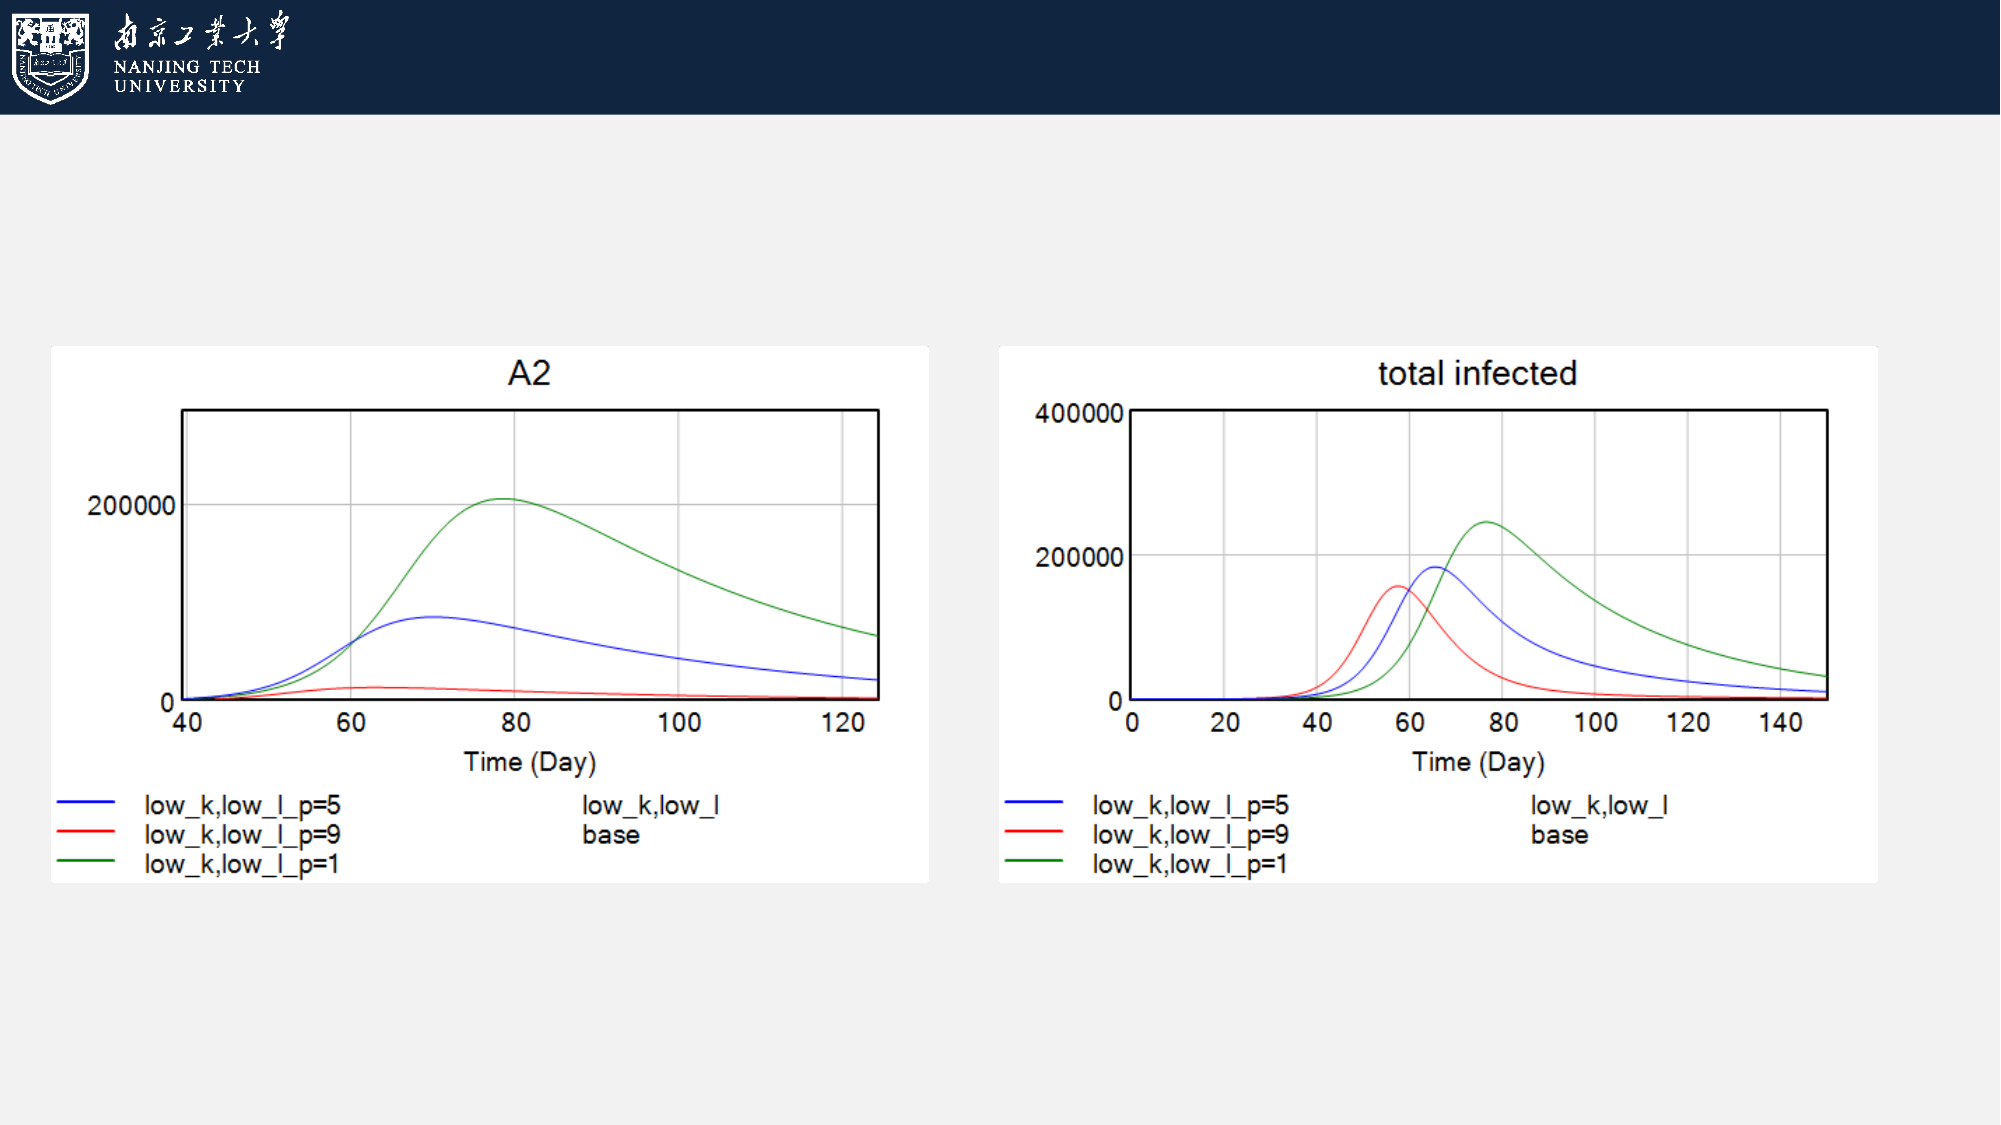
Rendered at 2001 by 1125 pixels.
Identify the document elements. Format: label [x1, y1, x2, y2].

picture [999, 346, 1878, 884]
picture [12, 10, 289, 105]
picture [51, 346, 929, 884]
